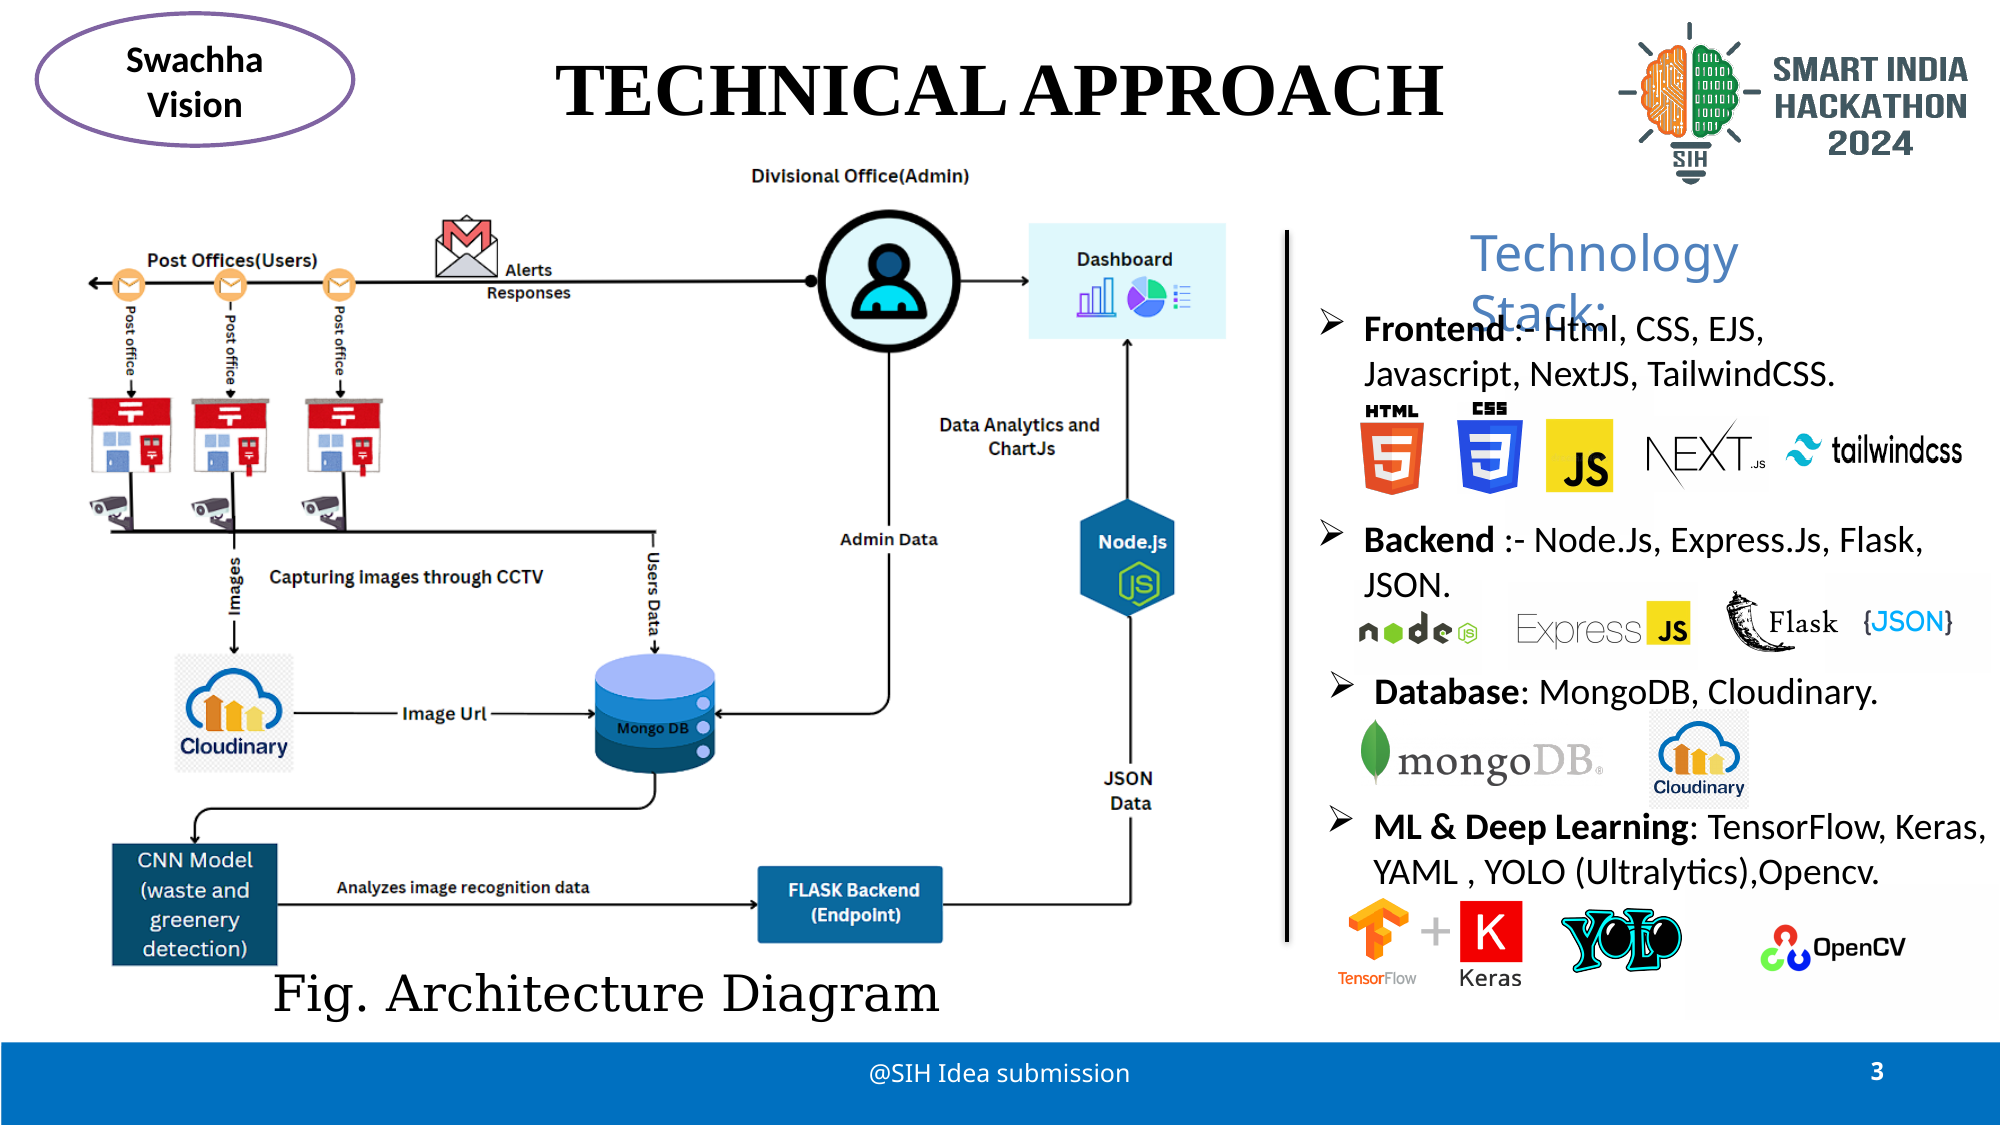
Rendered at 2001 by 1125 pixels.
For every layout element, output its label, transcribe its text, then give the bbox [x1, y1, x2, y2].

picture [1649, 709, 1749, 809]
picture [1607, 13, 1977, 202]
text_box [1, 1042, 2000, 1125]
text_box Swachha Vision [34, 11, 356, 148]
picture [1360, 719, 1603, 786]
footer @SIH Idea submission [683, 1042, 1317, 1103]
slide_number 3 [1433, 1042, 1900, 1103]
picture [1457, 366, 1985, 535]
picture [1507, 573, 1992, 674]
text_box ML & Deep Learning: TensorFlow, Keras, YAML , YOLO (Ultralytics),Opencv. [1311, 794, 2000, 899]
picture [1685, 883, 1999, 1021]
picture [1560, 908, 1682, 974]
title TECHNICAL APPROACH [99, 0, 1901, 180]
text_box Database: MongoDB, Cloudinary. [1312, 659, 1988, 720]
text_box Backend :- Node.Js, Express.Js, Flask, JSON. [1302, 507, 2000, 613]
picture [1354, 580, 1483, 675]
text_box Technology Stack: [1455, 214, 1893, 296]
picture [72, 150, 1234, 971]
text_box Frontend :- Html, CSS, EJS, Javascript, NextJS, TailwindCSS. [1302, 296, 1929, 401]
picture [1328, 861, 1533, 1015]
picture [1347, 405, 1437, 495]
text_box Fig. Architecture Diagram [257, 980, 956, 1029]
